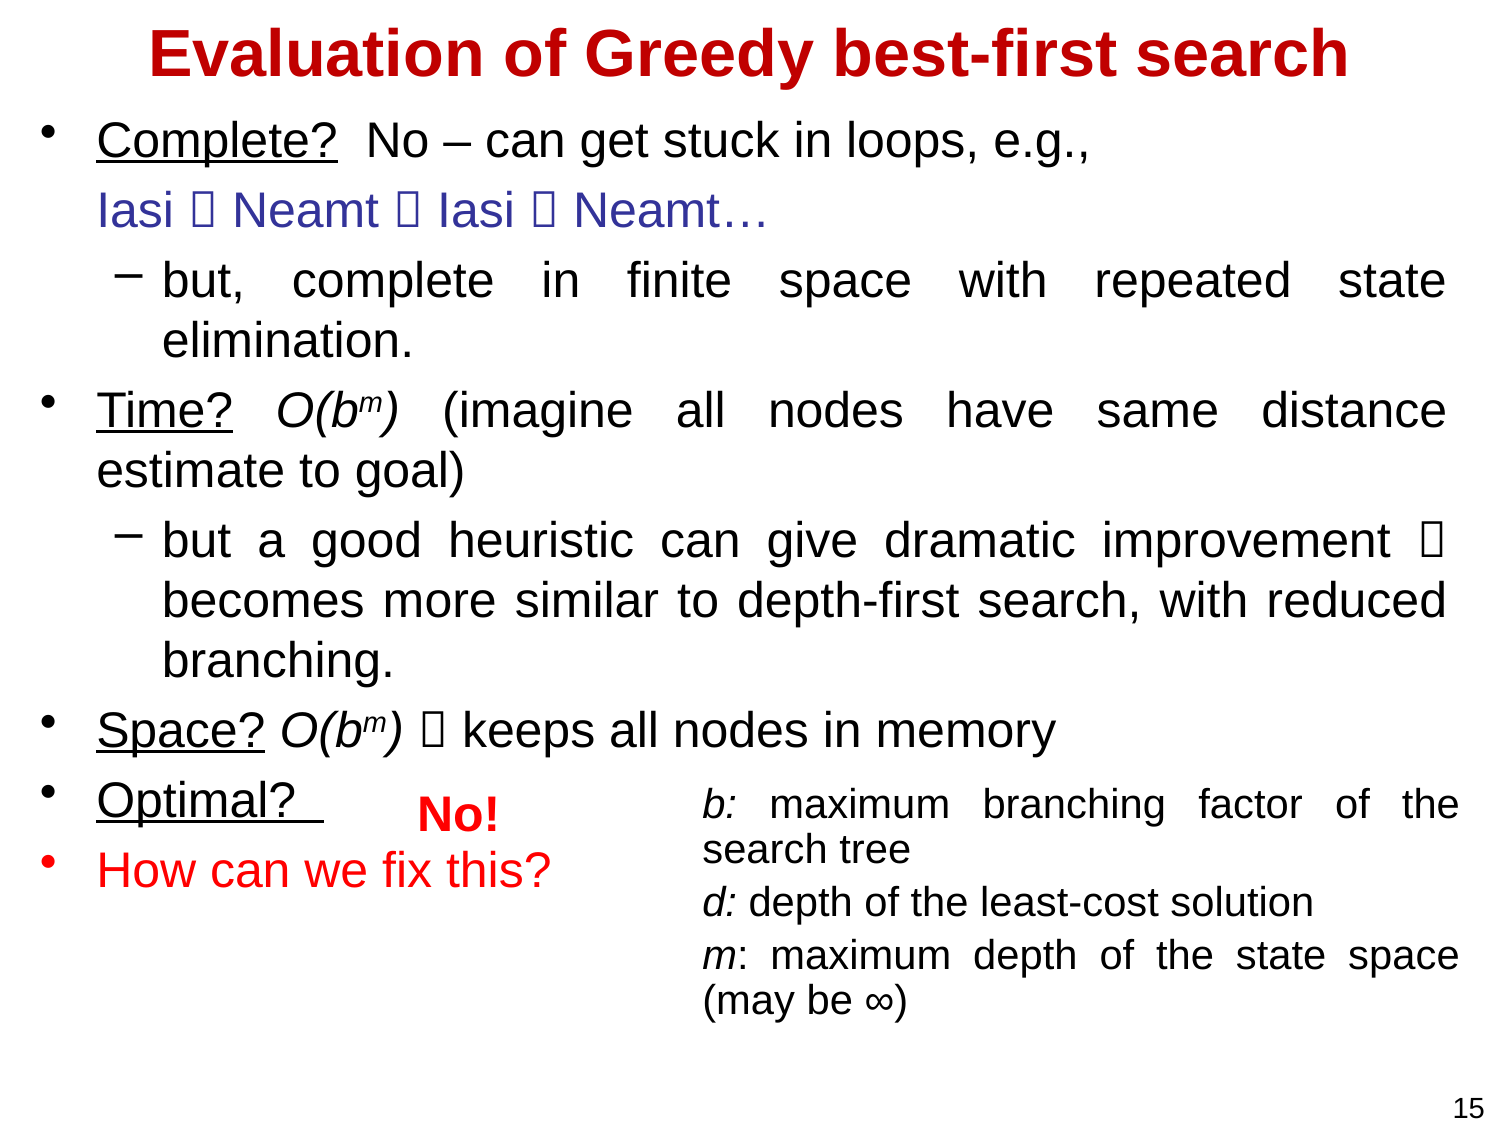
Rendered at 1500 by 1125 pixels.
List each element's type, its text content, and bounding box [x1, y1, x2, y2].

text_box No! [402, 774, 516, 849]
slide_number 15 [1424, 1046, 1500, 1125]
text_box b: maximum branching factor of the search tree d: depth of the least-cost solution m: maximum depth of the state space (may be ∞) [687, 774, 1475, 1085]
list Complete? No – can get stuck in loops, e.g., Iasi  Neamt  Iasi  Neamt… but, complete in finite space with repeated state elimination. Time? O(bm) (imagine all nodes have same distance estimate to goal) but a good heuristic can give dramatic improvement  becomes more similar to depth-first search, with reduced branching. Space? O(bm)  keeps all nodes in memory Optimal? How can we fix this? [24, 99, 1463, 1101]
title Evaluation of Greedy best-first search [24, 0, 1476, 101]
